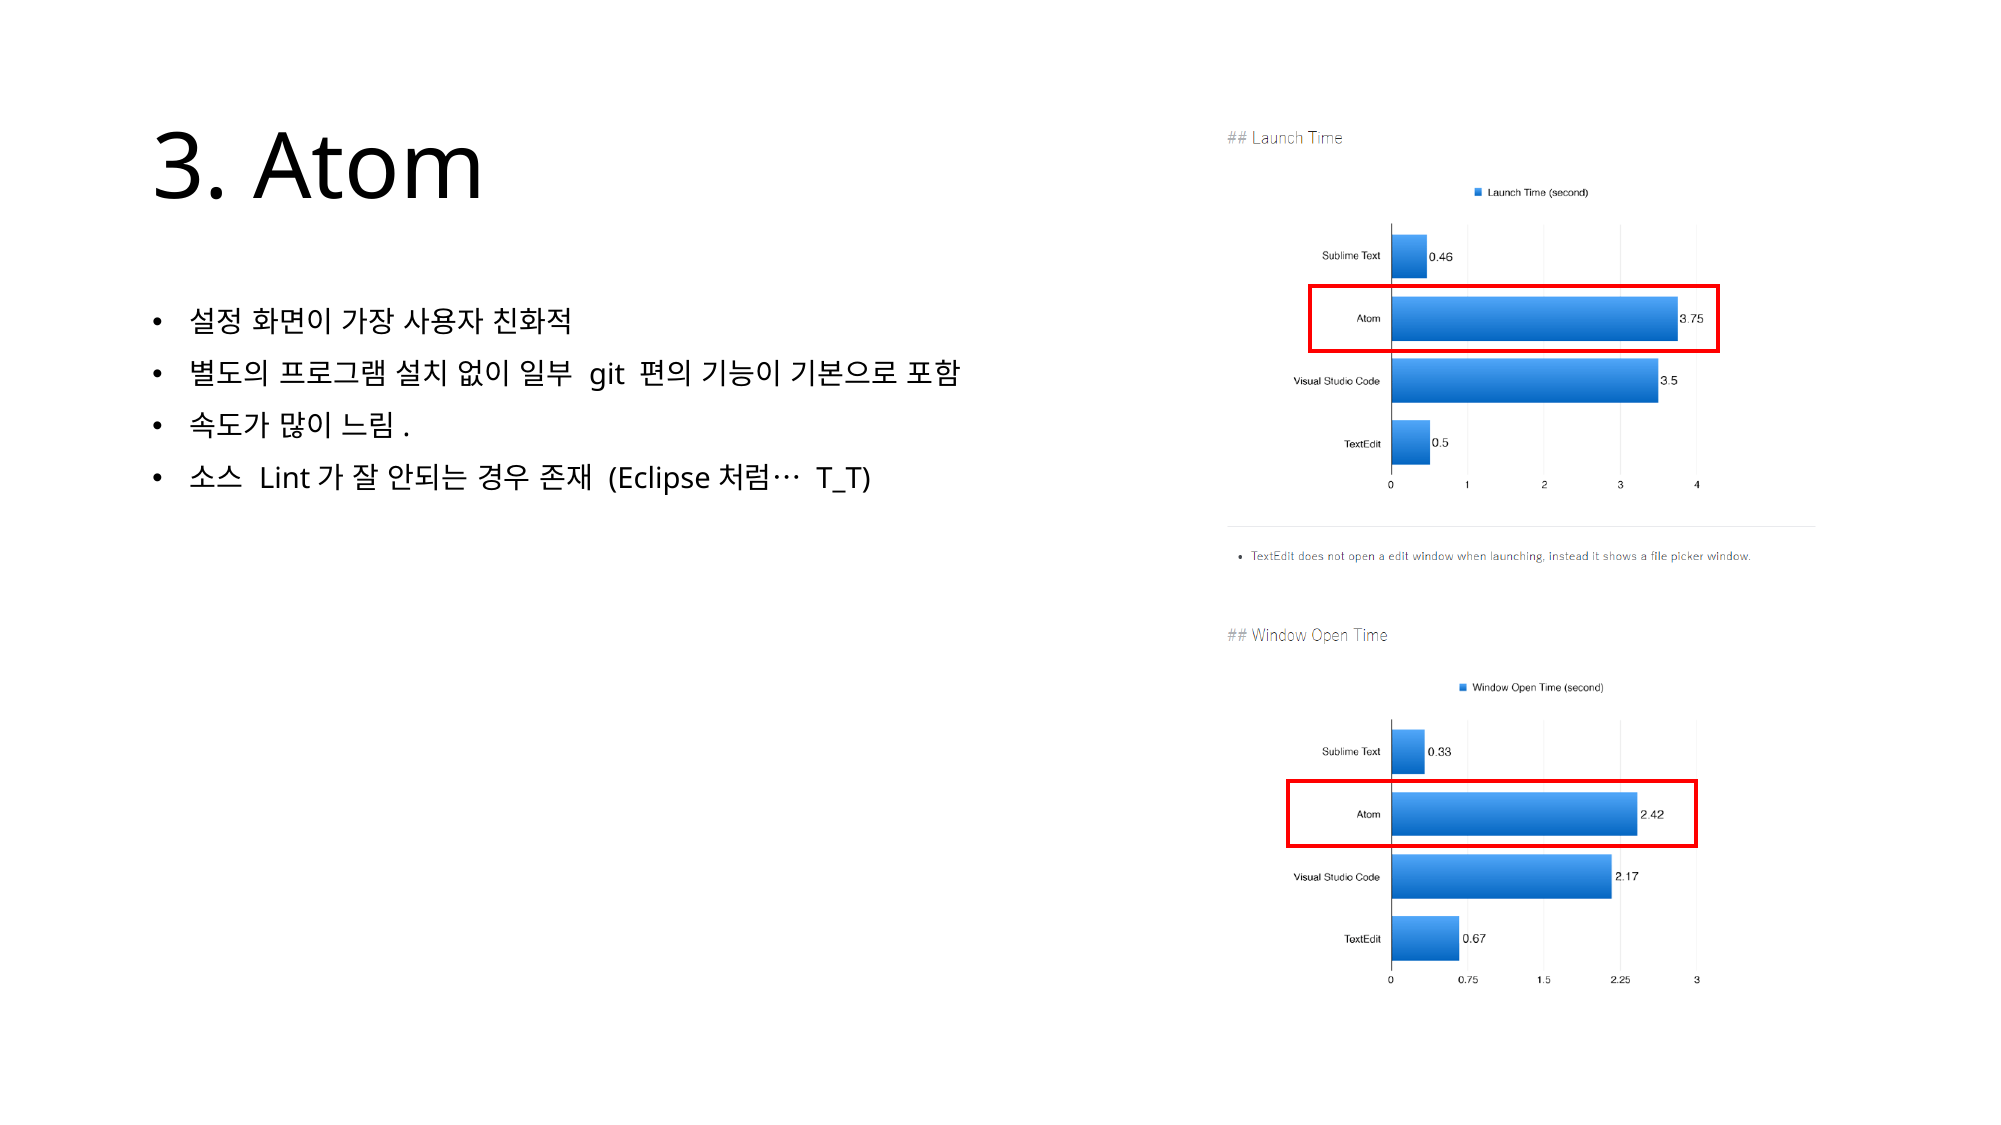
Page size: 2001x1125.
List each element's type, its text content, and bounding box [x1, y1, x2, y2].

title 3. Atom [137, 59, 1863, 278]
list 설정 화면이 가장 사용자 친화적 별도의 프로그램 설치 없이 일부 git 편의 기능이 기본으로 포함 속도가 많이 느림. 소스 Lint가 잘 안되는 경우 존재 (Eclipse처럼… T_T) [137, 299, 1059, 876]
picture [1219, 124, 1816, 1001]
